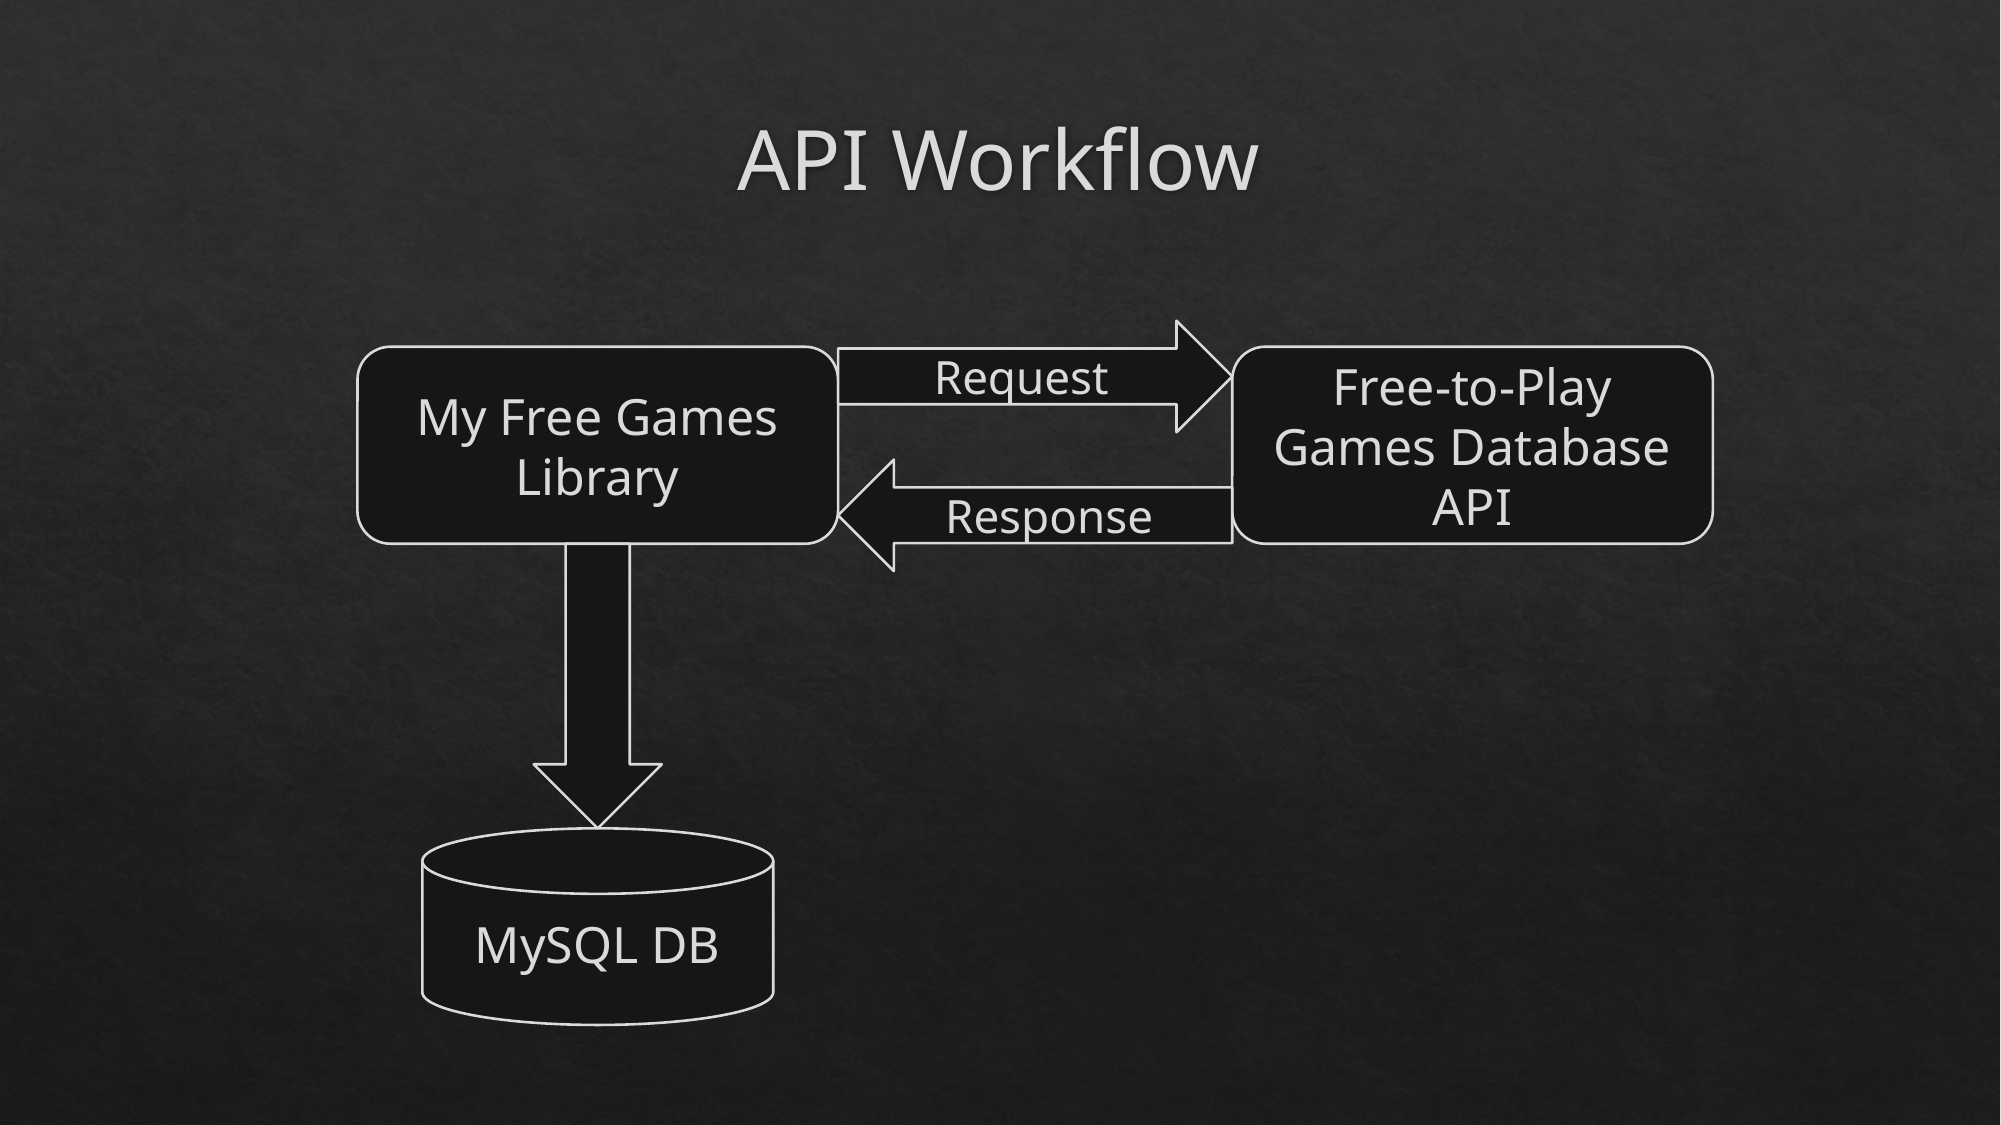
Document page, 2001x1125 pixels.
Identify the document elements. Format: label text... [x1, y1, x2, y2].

text_box Request [836, 319, 1234, 434]
text_box Response [837, 458, 1234, 573]
list [149, 259, 1849, 1049]
text_box MySQL DB [421, 827, 775, 1027]
text_box My Free Games Library [356, 345, 840, 546]
title API Workflow [149, 99, 1849, 254]
text_box Free-to-Play Games Database API [1230, 345, 1715, 546]
text_box [532, 542, 664, 830]
